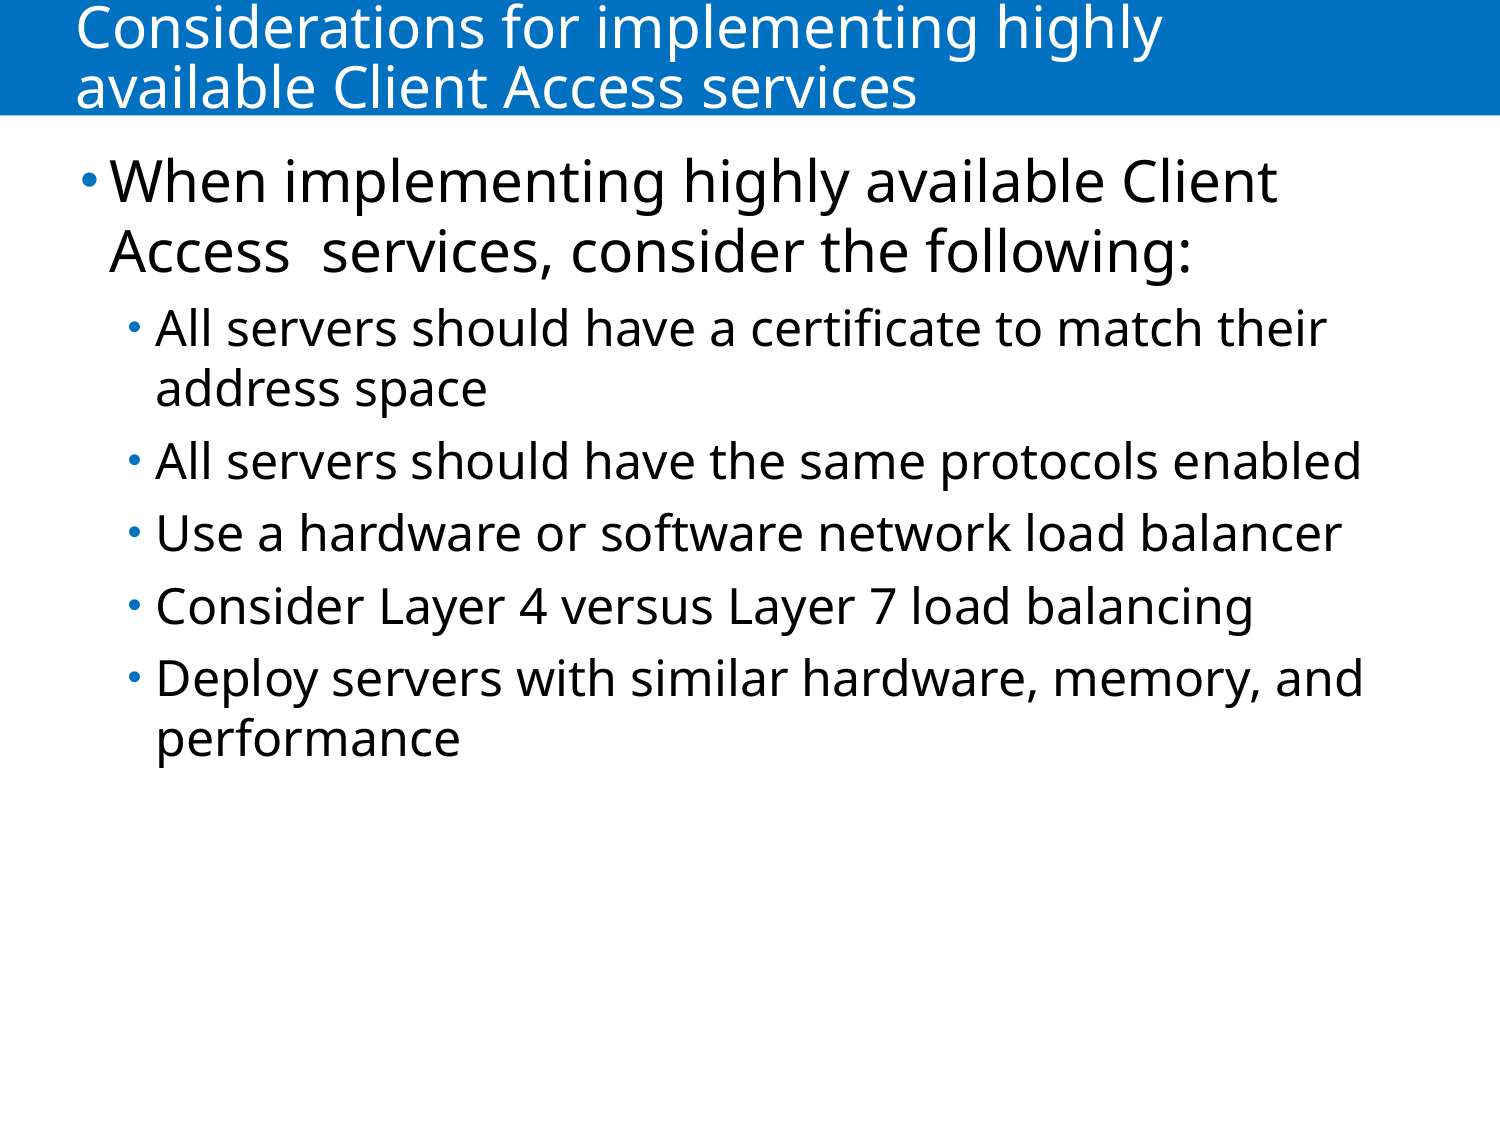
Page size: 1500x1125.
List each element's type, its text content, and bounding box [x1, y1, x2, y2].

text_box When implementing highly available Client Access services, consider the following: All servers should have a certificate to match their address space All servers should have the same protocols enabled Use a hardware or software network load balancer Consider Layer 4 versus Layer 7 load balancing Deploy servers with similar hardware, memory, and performance [80, 144, 1413, 1079]
title Considerations for implementing highly available Client Access services [75, 0, 1351, 122]
